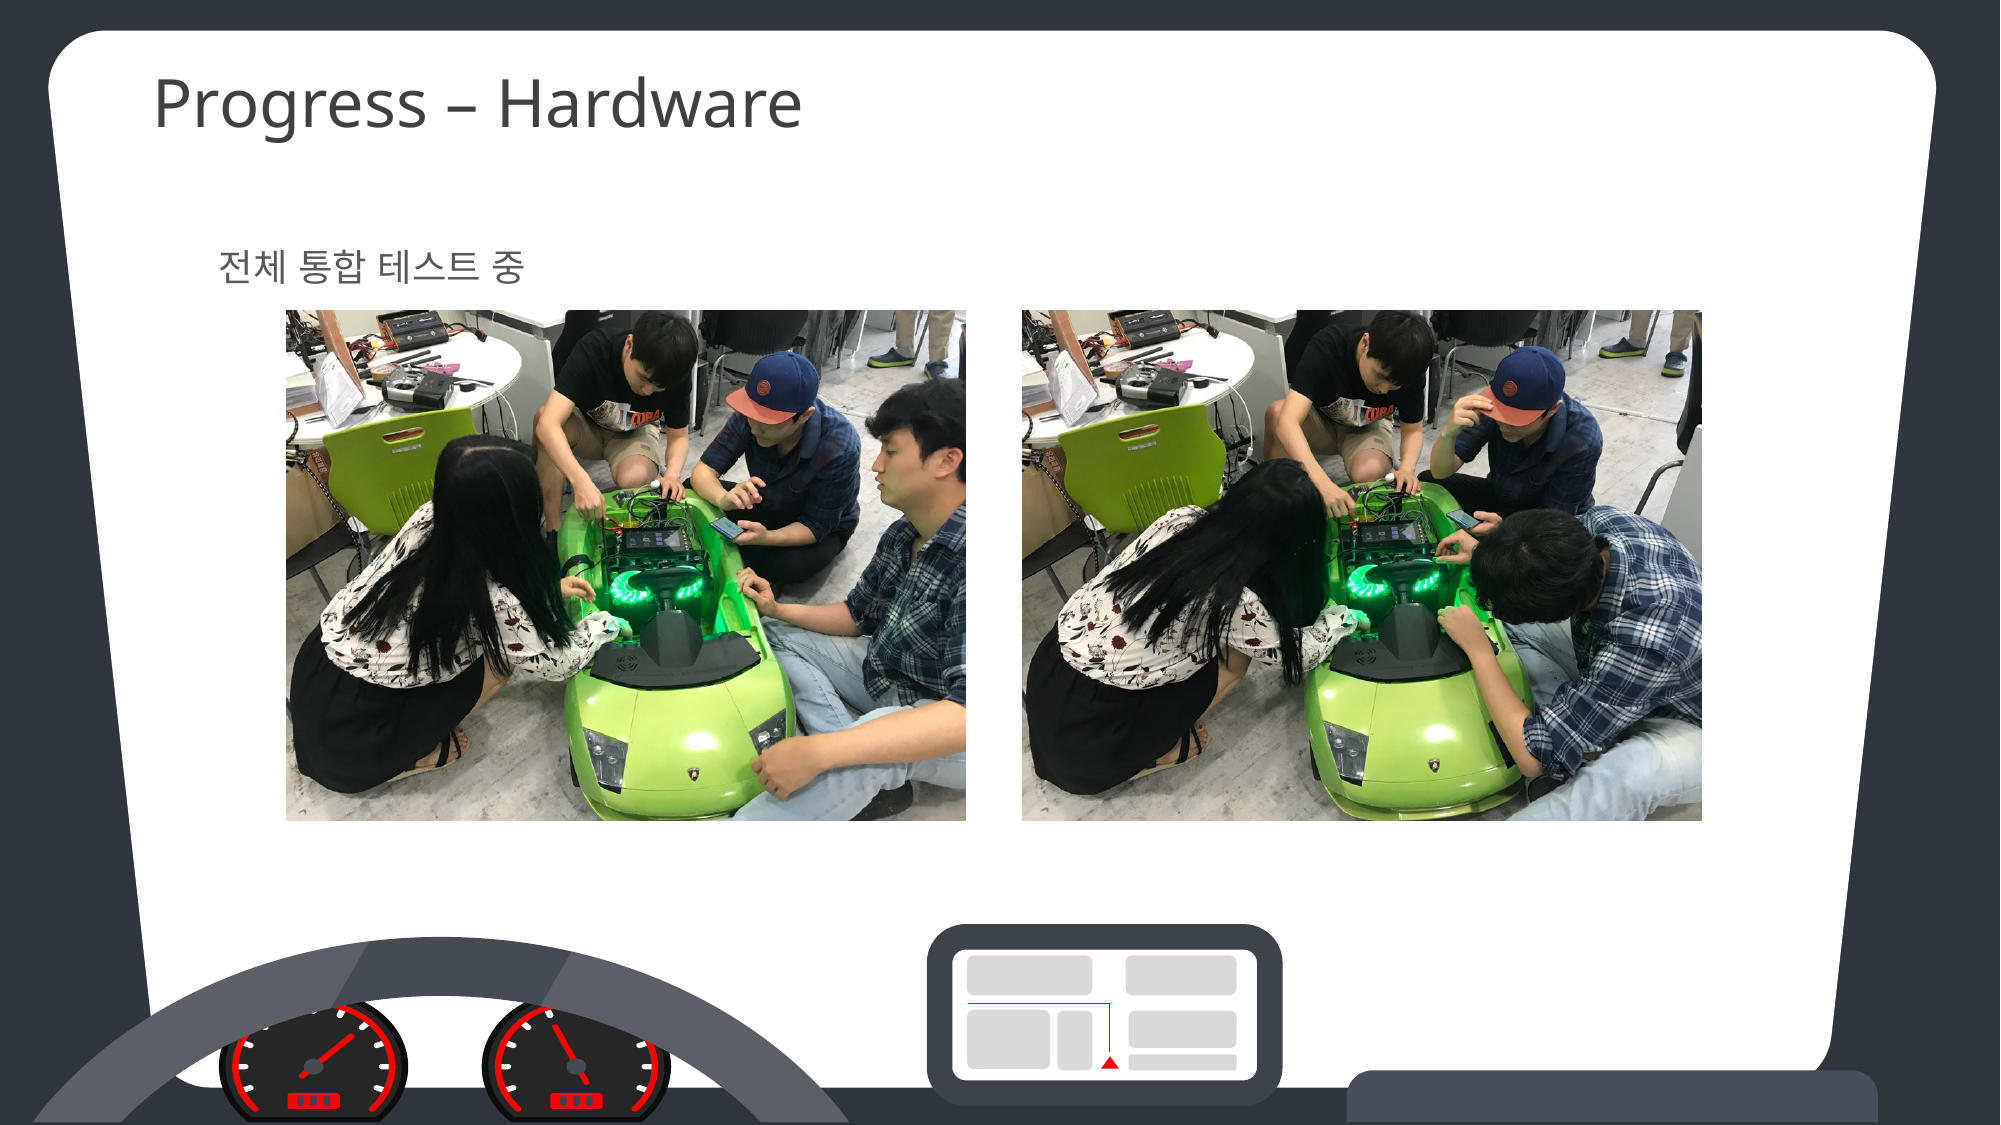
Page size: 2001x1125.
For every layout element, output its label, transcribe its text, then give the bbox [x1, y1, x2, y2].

picture [1021, 310, 1702, 821]
picture [286, 310, 966, 821]
title Progress – Hardware [137, 59, 1863, 153]
text_box 전체 통합 테스트 중 [203, 213, 542, 297]
